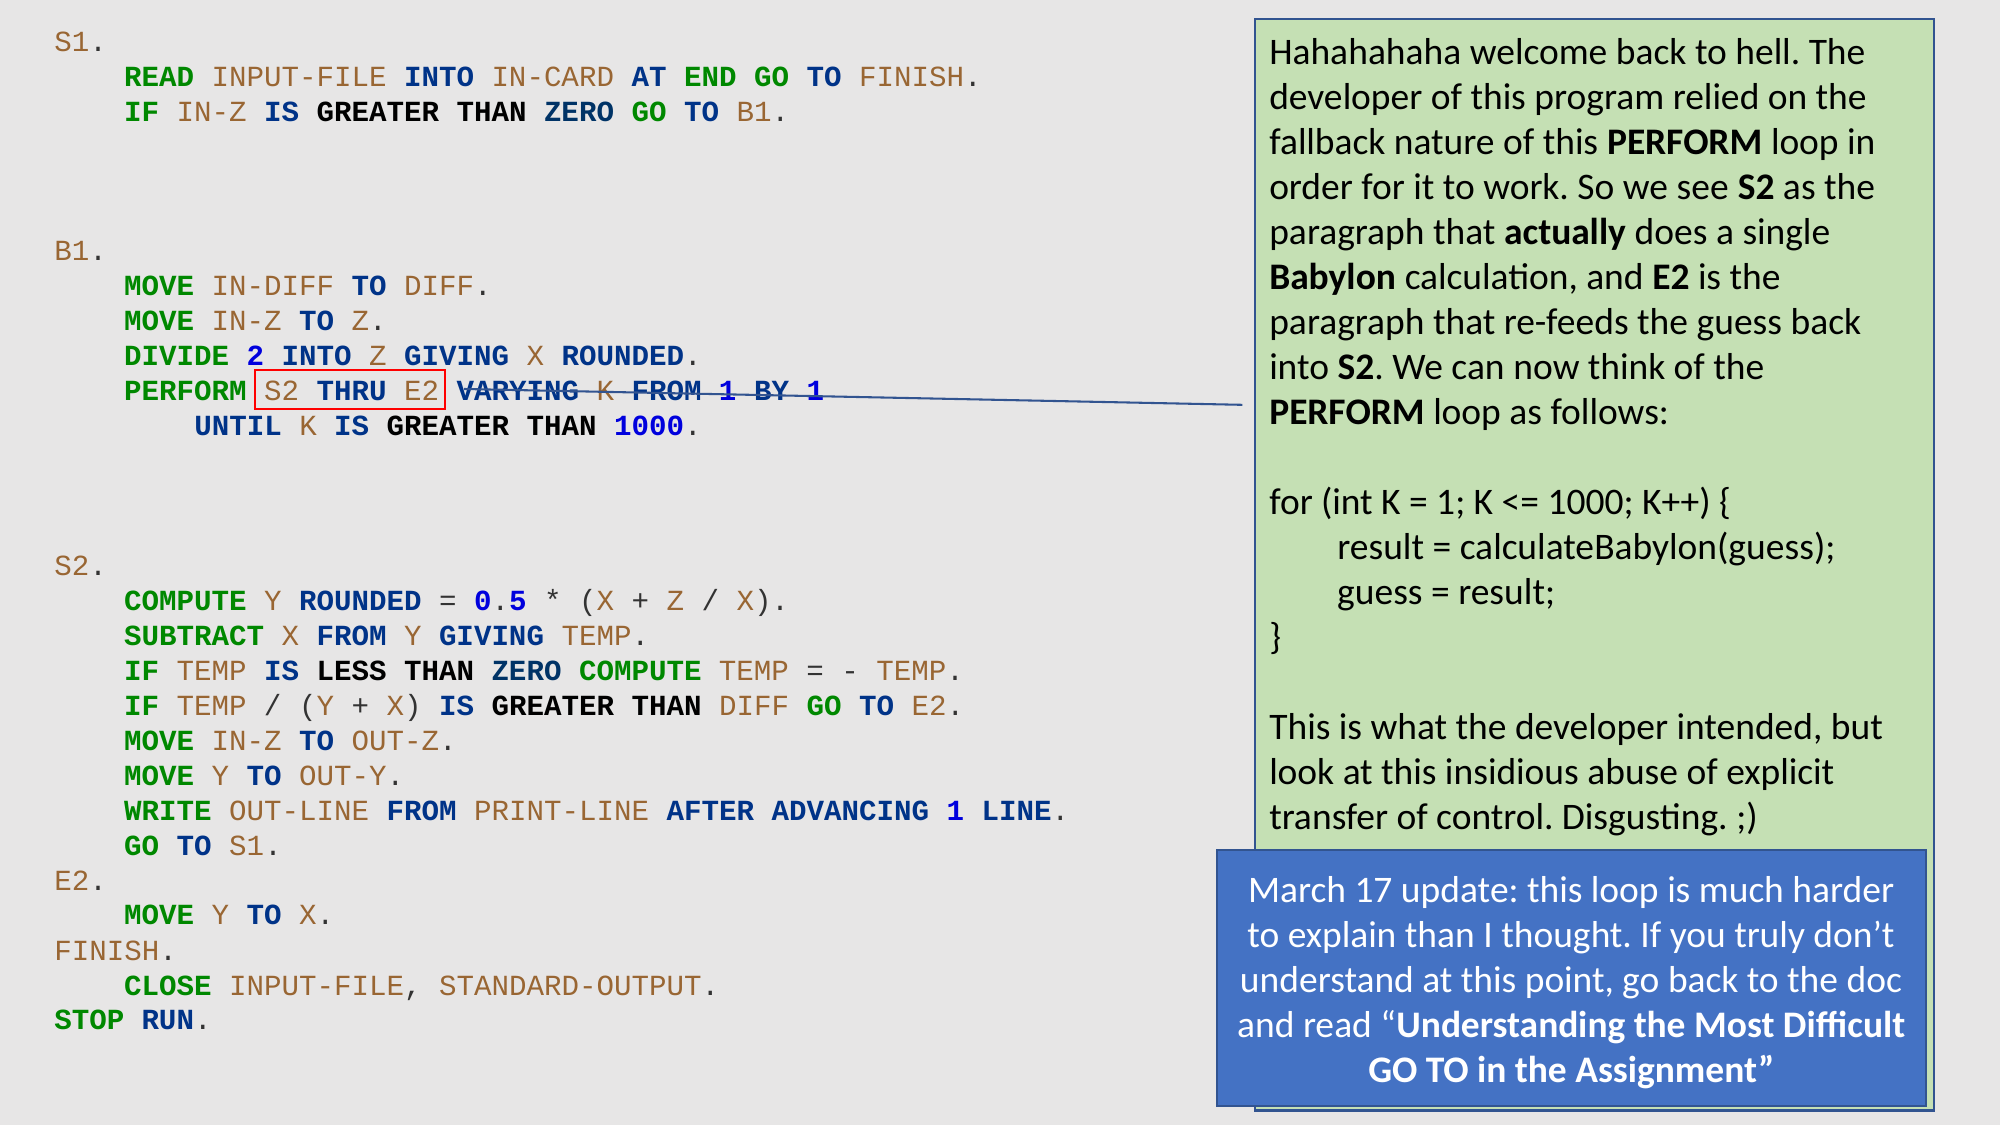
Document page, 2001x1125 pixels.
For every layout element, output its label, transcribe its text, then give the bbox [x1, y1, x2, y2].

text_box [254, 369, 446, 410]
text_box March 17 update: this loop is much harder to explain than I thought. If you truly don’t understand at this point, go back to the doc and read “Understanding the Most Difficult GO TO in the Assignment” [1216, 849, 1927, 1107]
text_box S1. READ INPUT-FILE INTO IN-CARD AT END GO TO FINISH. IF IN-Z IS GREATER THAN ZERO GO TO B1. MOVE IN-Z TO OT-Z. WRITE OUT-LINE FROM ERROR-MESS AFTER ADVANCING 1 LINE. GO TO S1. B1. MOVE IN-DIFF TO DIFF. MOVE IN-Z TO Z. DIVIDE 2 INTO Z GIVING X ROUNDED. PERFORM S2 THRU E2 VARYING K FROM 1 BY 1 UNTIL K IS GREATER THAN 1000. MOVE IN-Z TO OUTP-Z. WRITE OUT-LINE FROM ABORT-MESS AFTER ADVANCING 1 LINE. GO TO S1. S2. COMPUTE Y ROUNDED = 0.5 * (X + Z / X). SUBTRACT X FROM Y GIVING TEMP. IF TEMP IS LESS THAN ZERO COMPUTE TEMP = - TEMP. IF TEMP / (Y + X) IS GREATER THAN DIFF GO TO E2. MOVE IN-Z TO OUT-Z. MOVE Y TO OUT-Y. WRITE OUT-LINE FROM PRINT-LINE AFTER ADVANCING 1 LINE. GO TO S1. E2. MOVE Y TO X. FINISH. CLOSE INPUT-FILE, STANDARD-OUTPUT. STOP RUN. [39, 14, 1386, 1044]
text_box Hahahahaha welcome back to hell. The developer of this program relied on the fallback nature of this PERFORM loop in order for it to work. So we see S2 as the paragraph that actually does a single Babylon calculation, and E2 is the paragraph that re-feeds the guess back into S2. We can now think of the PERFORM loop as follows: for (int K = 1; K <= 1000; K++) { result = calculateBabylon(guess); guess = result; } This is what the developer intended, but look at this insidious abuse of explicit transfer of control. Disgusting. ;) This is one of the most important realizations of this project. Don’t bother continuing if you don’t understand this. lmao [1254, 18, 1935, 1112]
text_box Hahahahaha welcome back to hell. The developer of this program relied on the fallback nature of this PERFORM loop in order for it to work. So we see S2 as the paragraph that actually does a single Babylon calculation, and E2 is the paragraph that re-feeds the guess back into S2. We can now think of the PERFORM loop as follows: for (int K = 1; K <= 1000; K++) { result = calculateBabylon(guess); guess = result; } This is what the developer intended, but look at this insidious abuse of explicit transfer of control. Disgusting. ;) This is one of the most important realizations of this project. Don’t bother continuing if you don’t understand this. lmao [464, 387, 1243, 406]
